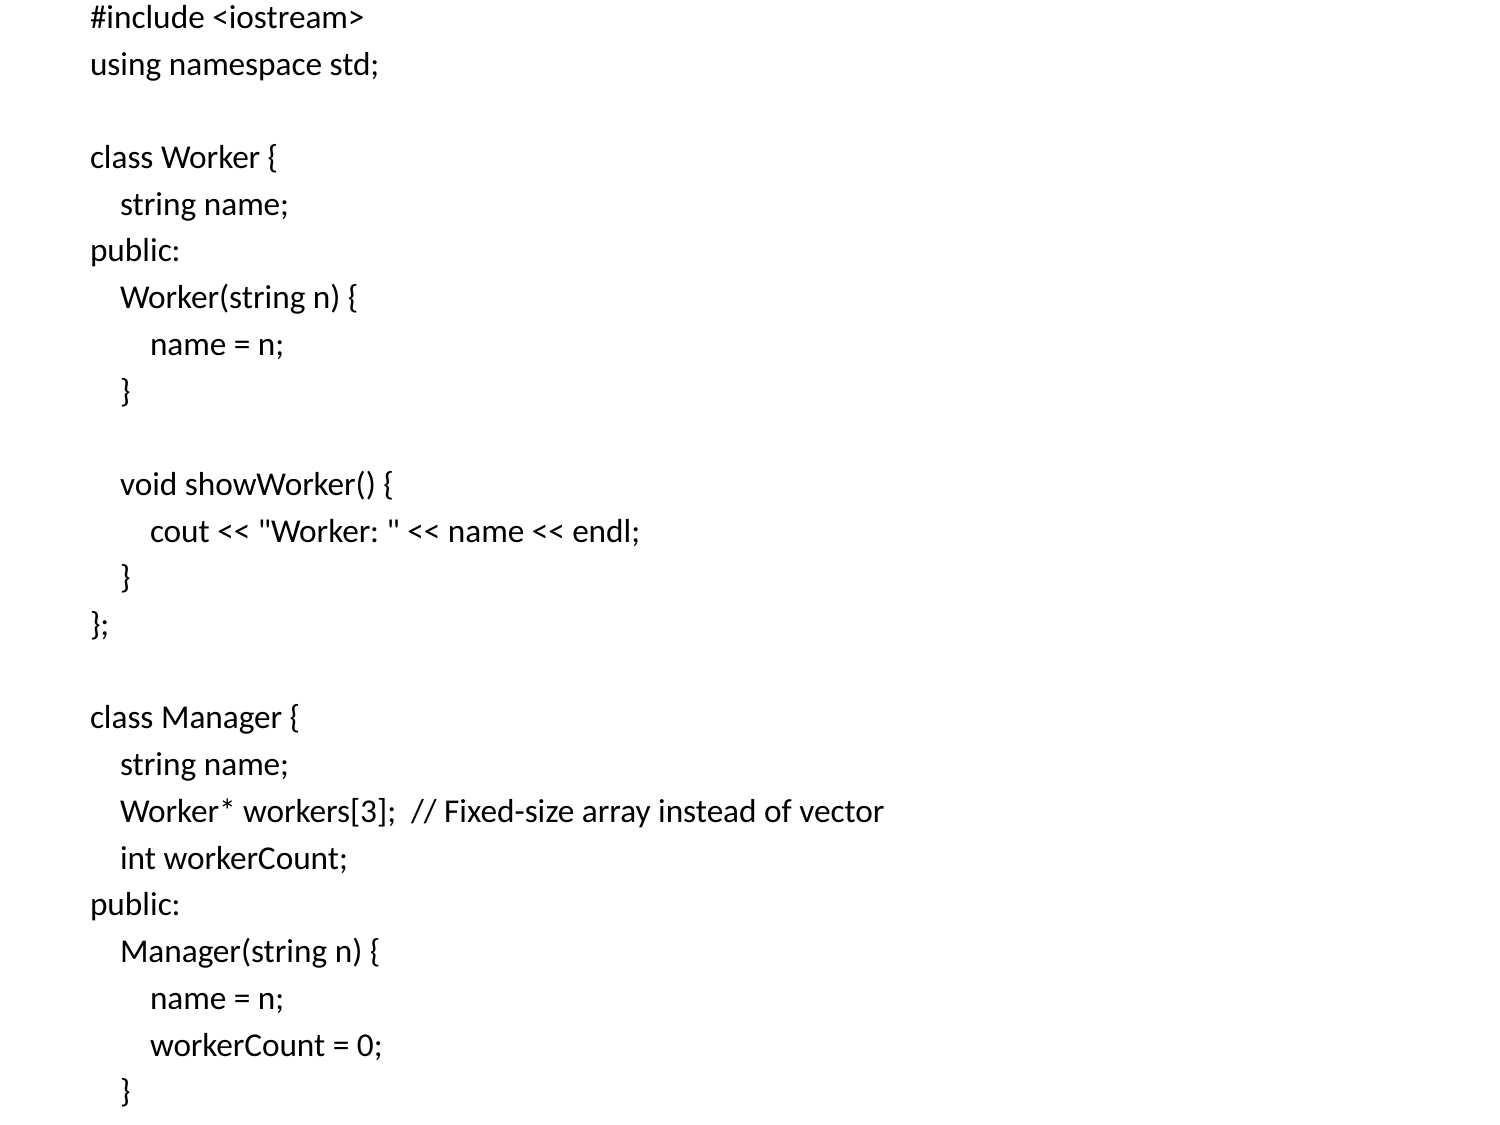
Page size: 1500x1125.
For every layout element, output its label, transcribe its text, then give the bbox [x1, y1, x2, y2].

list #include <iostream> using namespace std; class Worker { string name; public: Worker(string n) { name = n; } void showWorker() { cout << "Worker: " << name << endl; } }; class Manager { string name; Worker* workers[3]; // Fixed-size array instead of vector int workerCount; public: Manager(string n) { name = n; workerCount = 0; } [75, 0, 1425, 1125]
